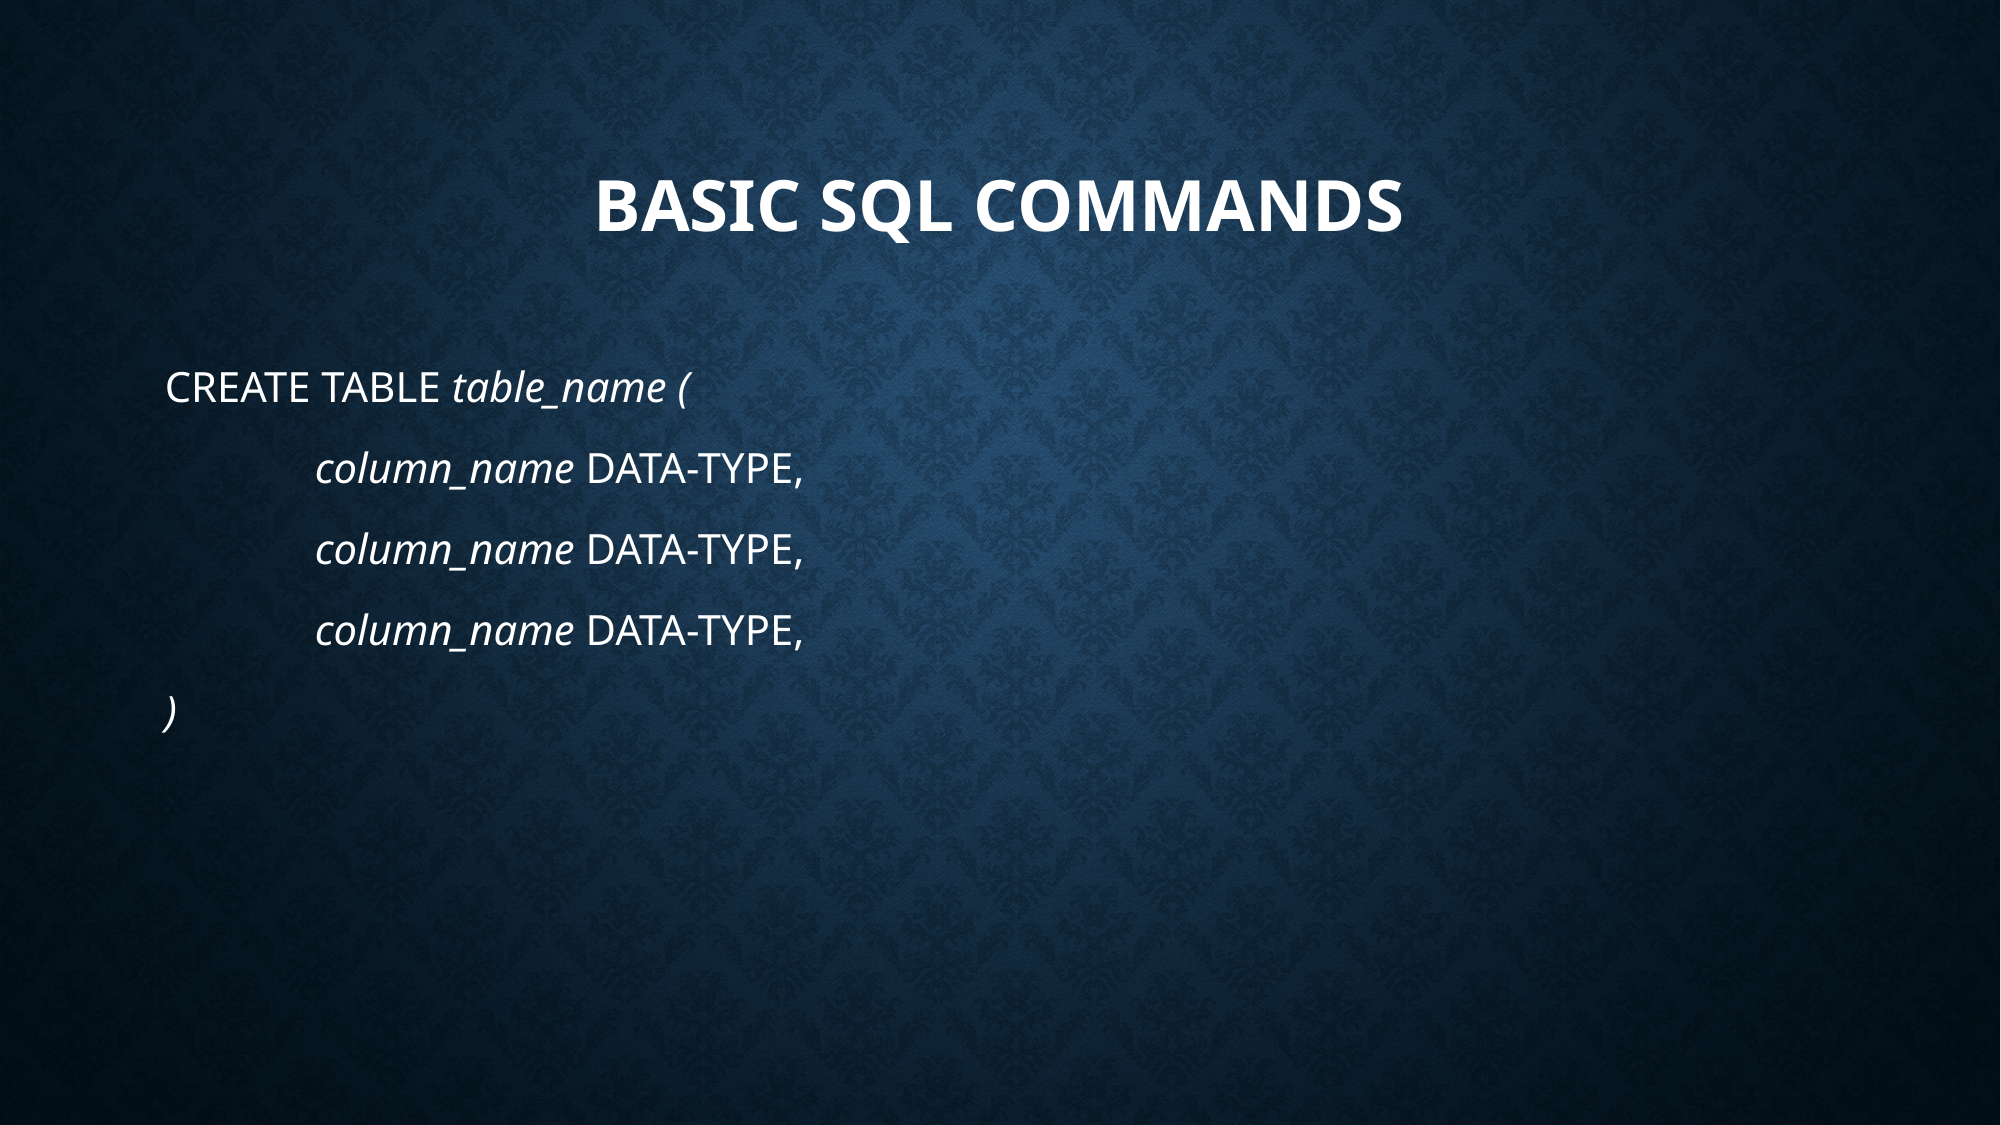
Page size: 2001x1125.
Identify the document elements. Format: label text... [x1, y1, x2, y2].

list CREATE TABLE table_name ( column_name DATA-TYPE, column_name DATA-TYPE, column_name DATA-TYPE, ) [149, 343, 1849, 950]
title Basic SQL COMMANDS [149, 99, 1849, 318]
